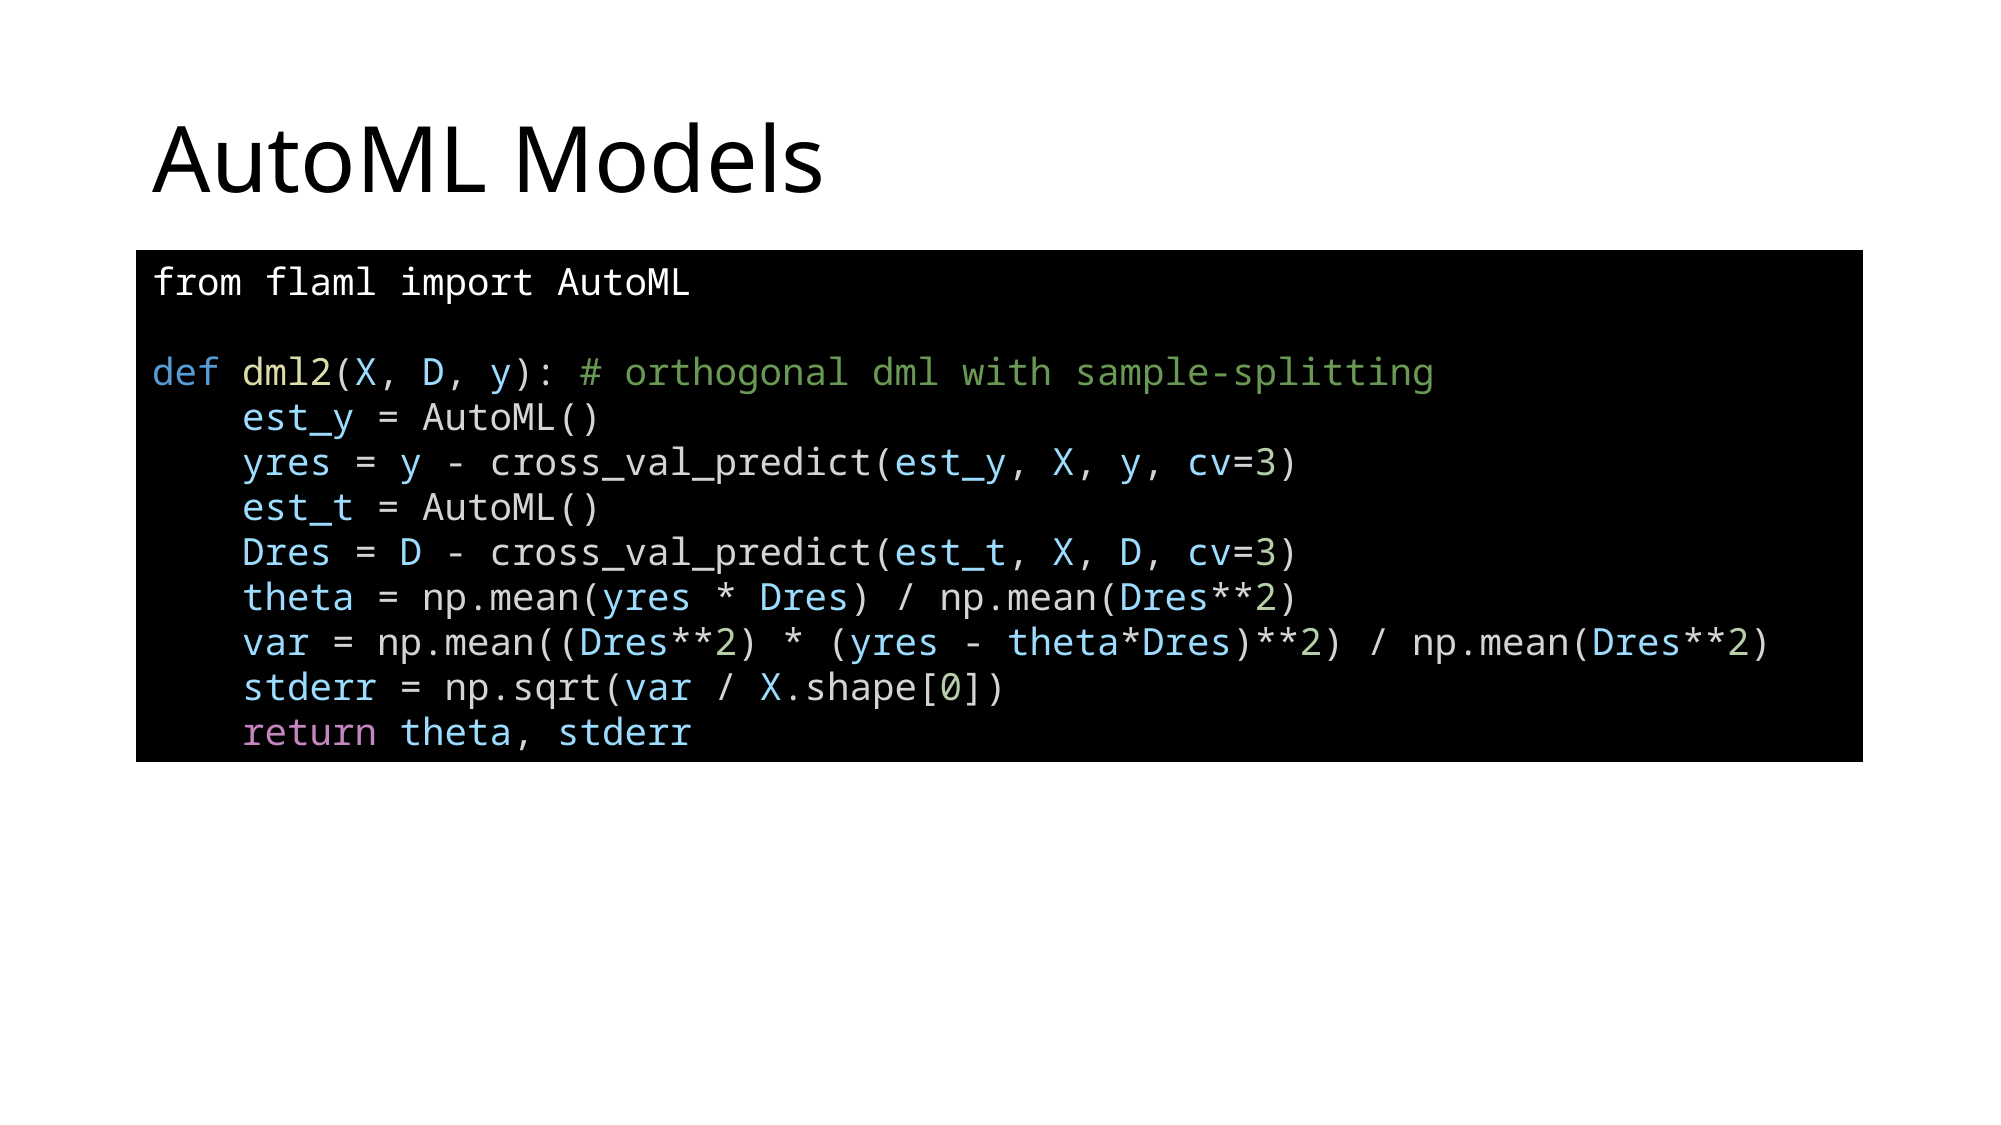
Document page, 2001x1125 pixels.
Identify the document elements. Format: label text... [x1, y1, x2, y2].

title AutoML Models [137, 53, 1863, 250]
text_box from flaml import AutoML def dml2(X, D, y): # orthogonal dml with sample-splitting est_y = AutoML() yres = y - cross_val_predict(est_y, X, y, cv=3) est_t = AutoML() Dres = D - cross_val_predict(est_t, X, D, cv=3) theta = np.mean(yres * Dres) / np.mean(Dres**2) var = np.mean((Dres**2) * (yres - theta*Dres)**2) / np.mean(Dres**2) stderr = np.sqrt(var / X.shape[0]) return theta, stderr [136, 250, 1863, 762]
